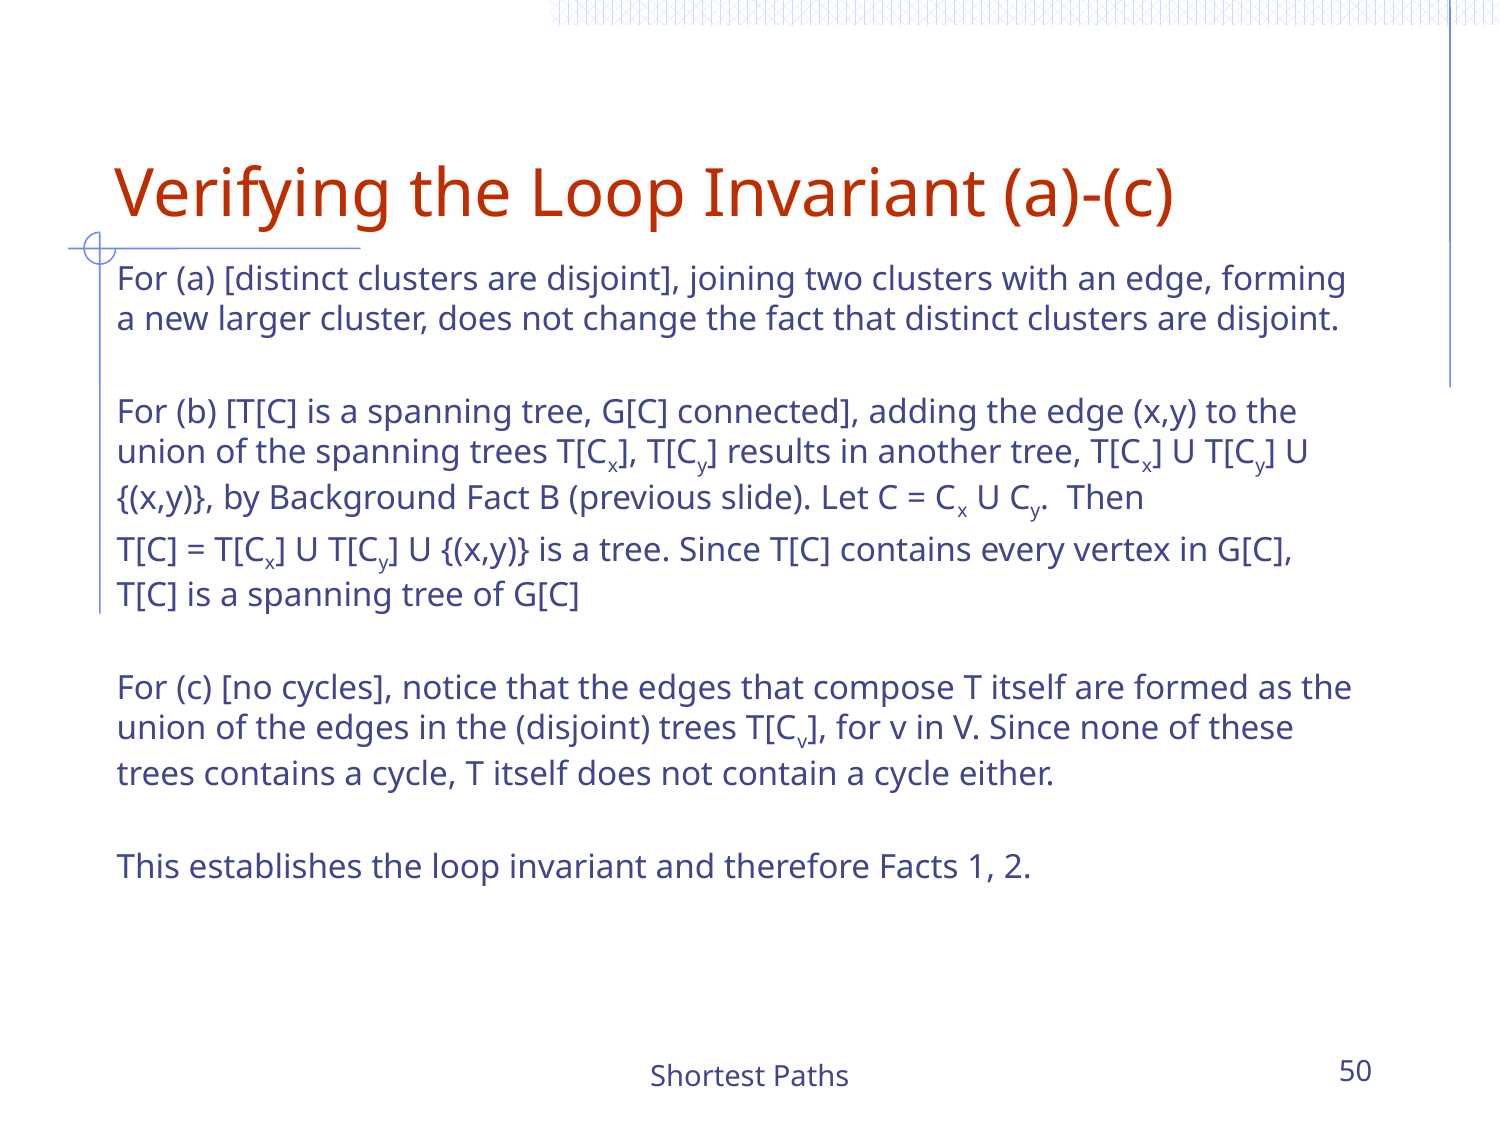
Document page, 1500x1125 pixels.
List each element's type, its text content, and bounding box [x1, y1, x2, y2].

slide_number 50 [1074, 1025, 1388, 1100]
title Verifying the Loop Invariant (a)-(c) [99, 50, 1375, 238]
list For (a) [distinct clusters are disjoint], joining two clusters with an edge, forming a new larger cluster, does not change the fact that distinct clusters are disjoint. For (b) [T[C] is a spanning tree, G[C] connected], adding the edge (x,y) to the union of the spanning trees T[Cx], T[Cy] results in another tree, T[Cx] U T[Cy] U {(x,y)}, by Background Fact B (previous slide). Let C = Cx U Cy. Then T[C] = T[Cx] U T[Cy] U {(x,y)} is a tree. Since T[C] contains every vertex in G[C], T[C] is a spanning tree of G[C] For (c) [no cycles], notice that the edges that compose T itself are formed as the union of the edges in the (disjoint) trees T[Cv], for v in V. Since none of these trees contains a cycle, T itself does not contain a cycle either. This establishes the loop invariant and therefore Facts 1, 2. [101, 249, 1377, 925]
footer Shortest Paths [512, 1025, 988, 1100]
